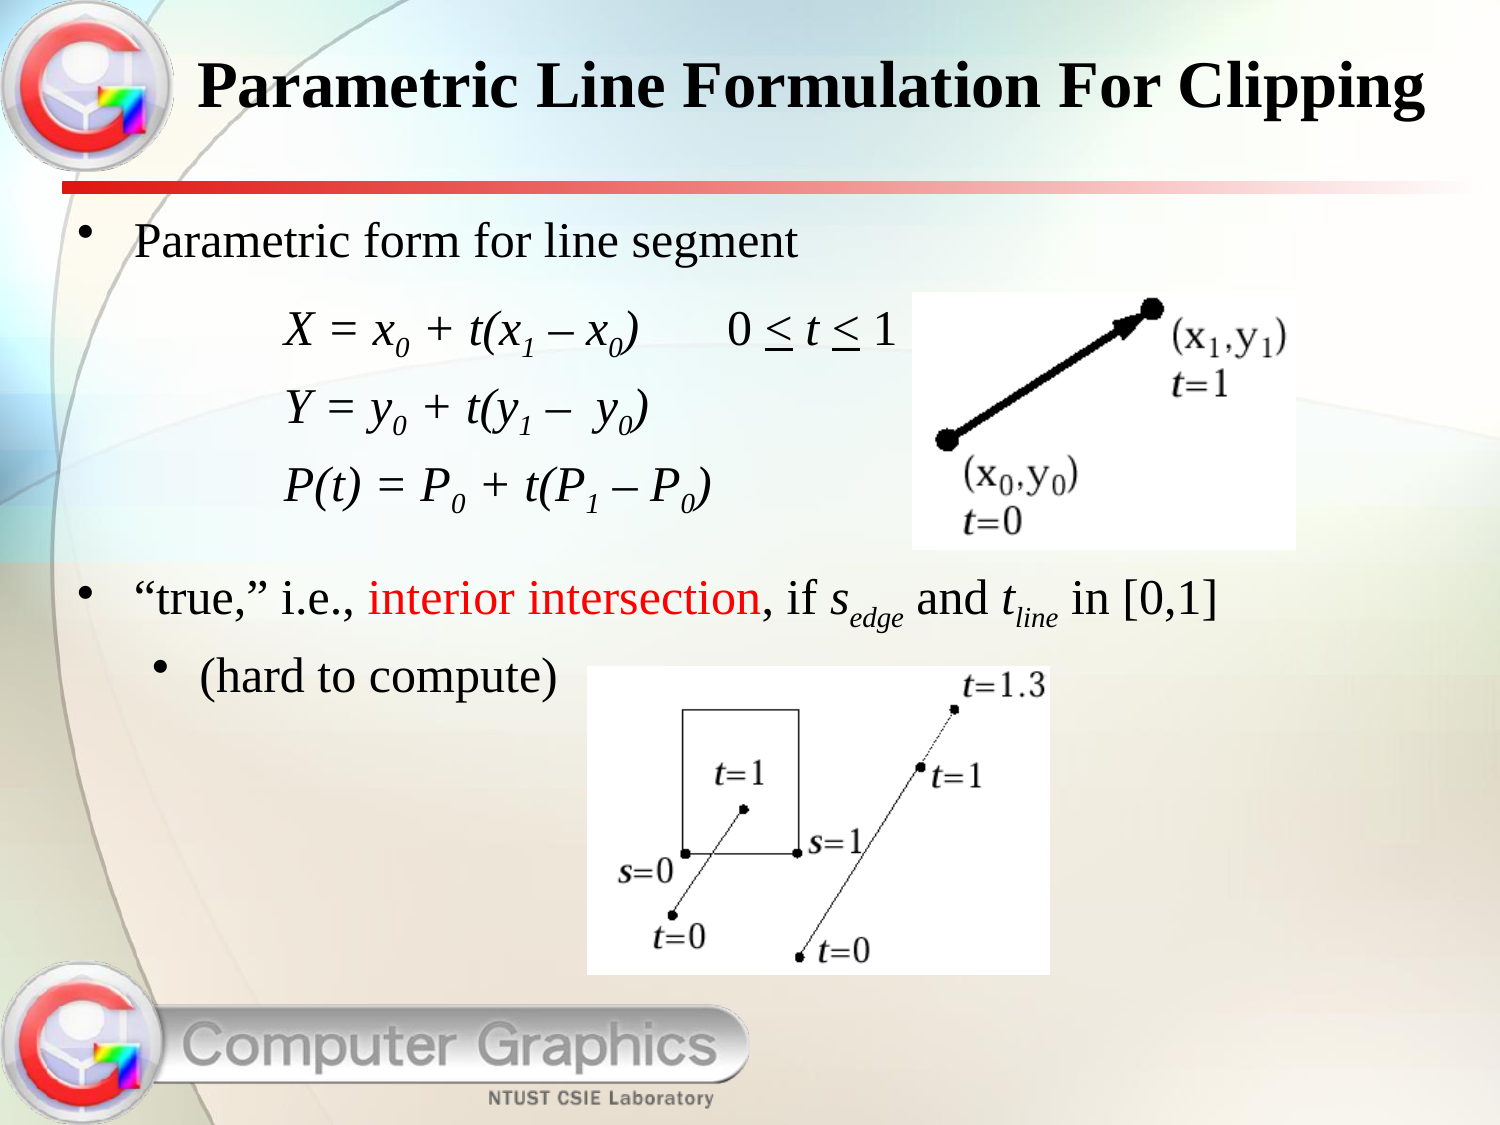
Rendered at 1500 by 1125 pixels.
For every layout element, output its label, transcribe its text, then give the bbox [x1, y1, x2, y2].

title Parametric Line Formulation For Clipping [174, 0, 1450, 163]
picture [0, 0, 1500, 1125]
list Parametric form for line segment X = x0 + t(x1 – x0) 0 < t < 1 Y = y0 + t(y1 – y0) P(t) = P0 + t(P1 – P0) “true,” i.e., interior intersection, if sedge and tline in [0,1] (hard to compute) [62, 200, 1463, 1000]
